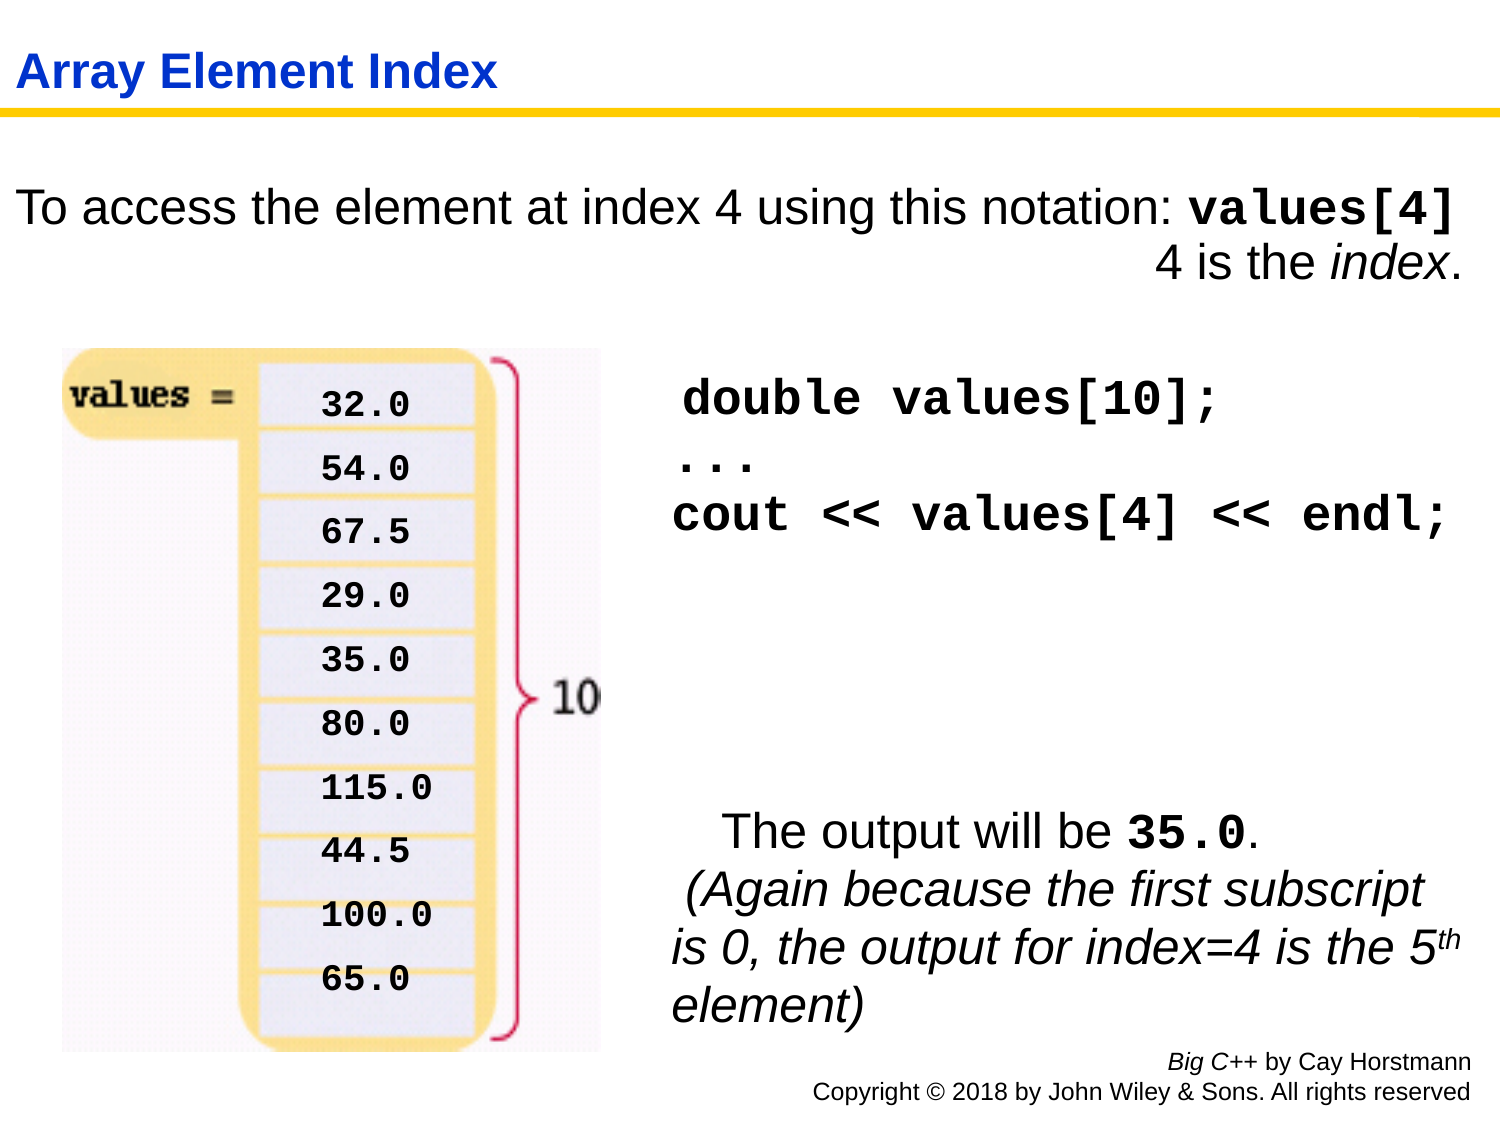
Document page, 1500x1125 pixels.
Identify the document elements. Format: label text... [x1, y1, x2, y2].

list To access the element at index 4 using this notation: values[4] 4 is the index. double values[10]; ... cout << values[4] << endl; The output will be 35.0. (Again because the first subscript is 0, the output for index=4 is the 5th element) [0, 181, 1500, 953]
title Array Element Index [0, 24, 1163, 113]
footer Big C++ by Cay Horstmann Copyright © 2018 by John Wiley & Sons. All rights reserved [624, 1037, 1488, 1101]
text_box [61, 348, 601, 1052]
